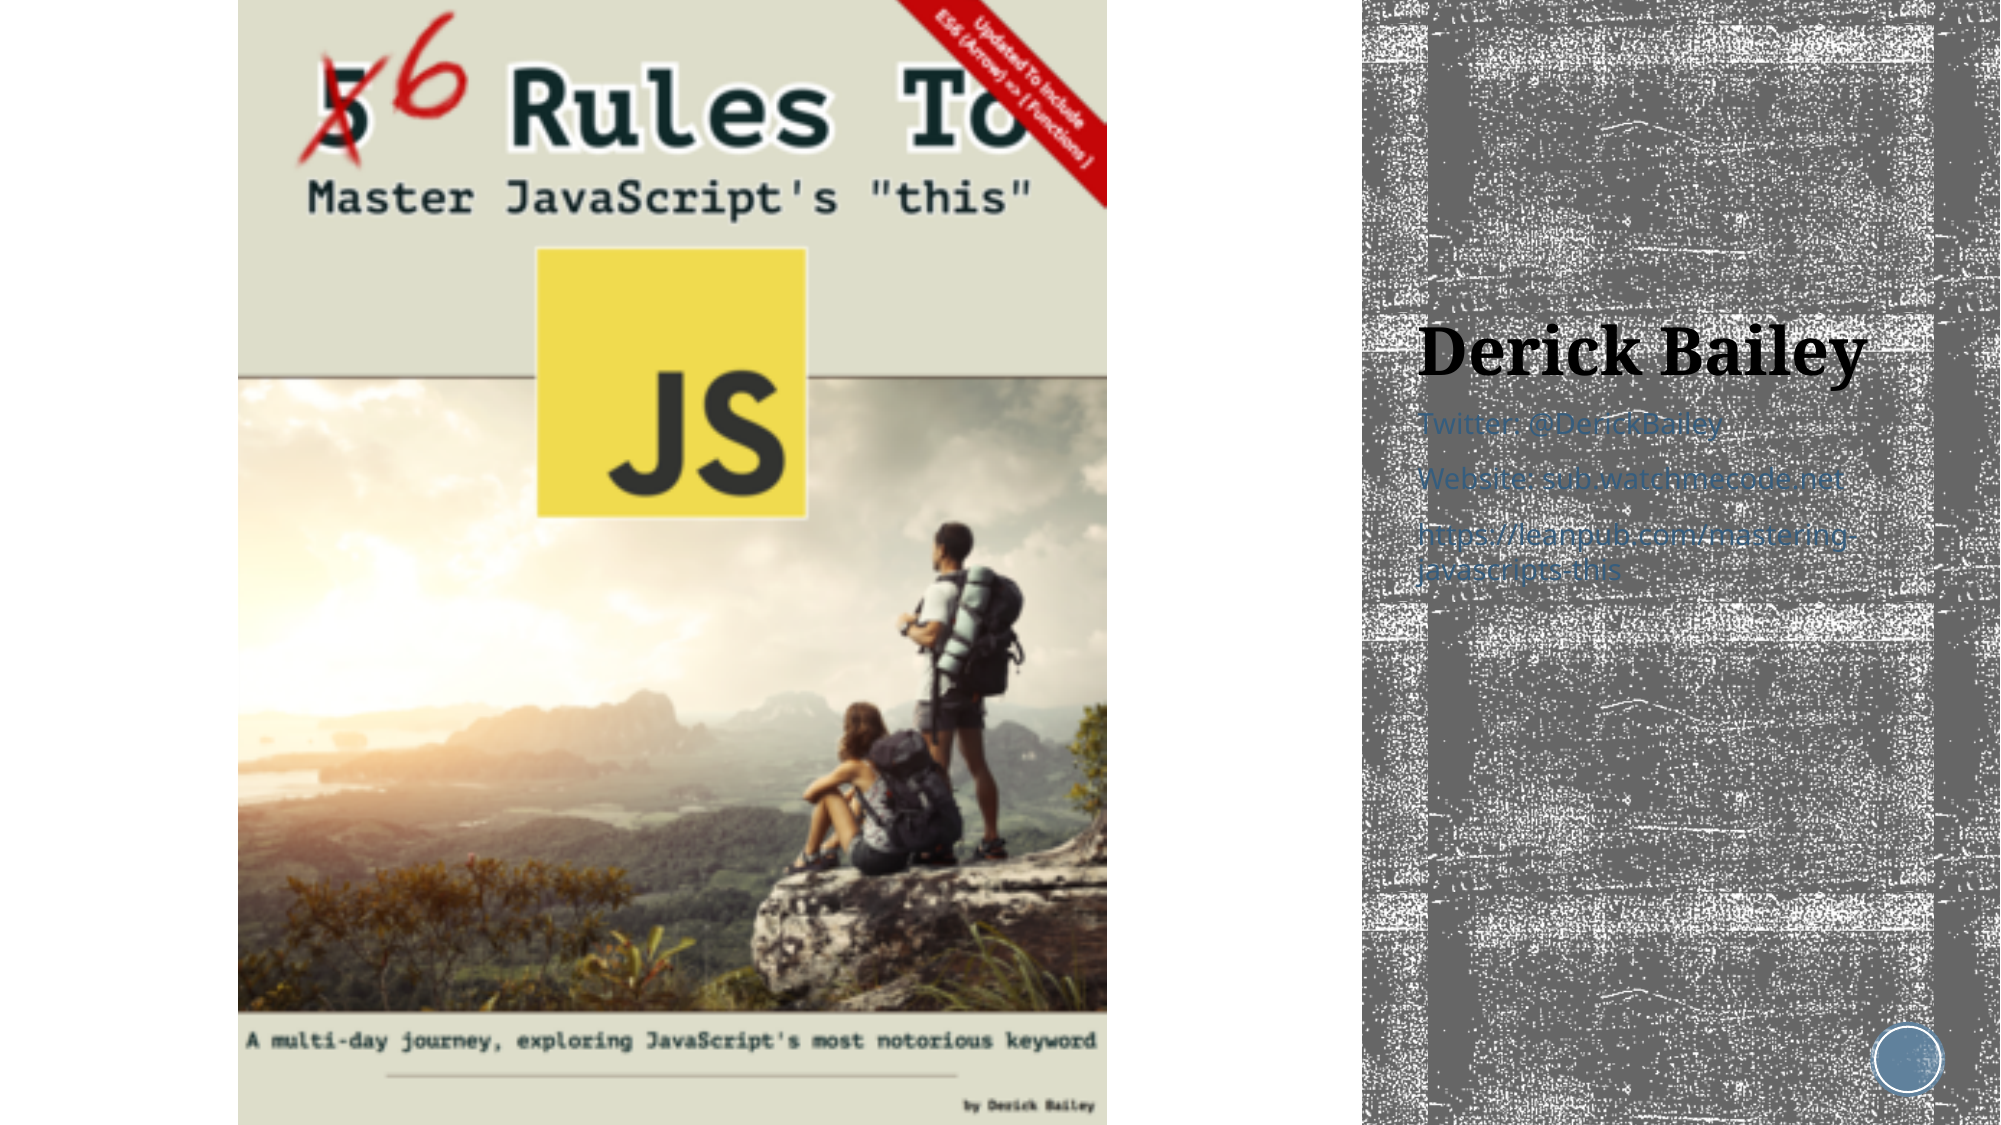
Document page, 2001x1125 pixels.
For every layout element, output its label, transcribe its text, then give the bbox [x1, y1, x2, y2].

picture [238, 0, 1107, 1125]
list Twitter: @DerickBailey Website: sub.watchmecode.net https://leanpub.com/mastering-javascripts-this [1402, 397, 1928, 938]
title Derick Bailey [1402, 112, 1928, 397]
